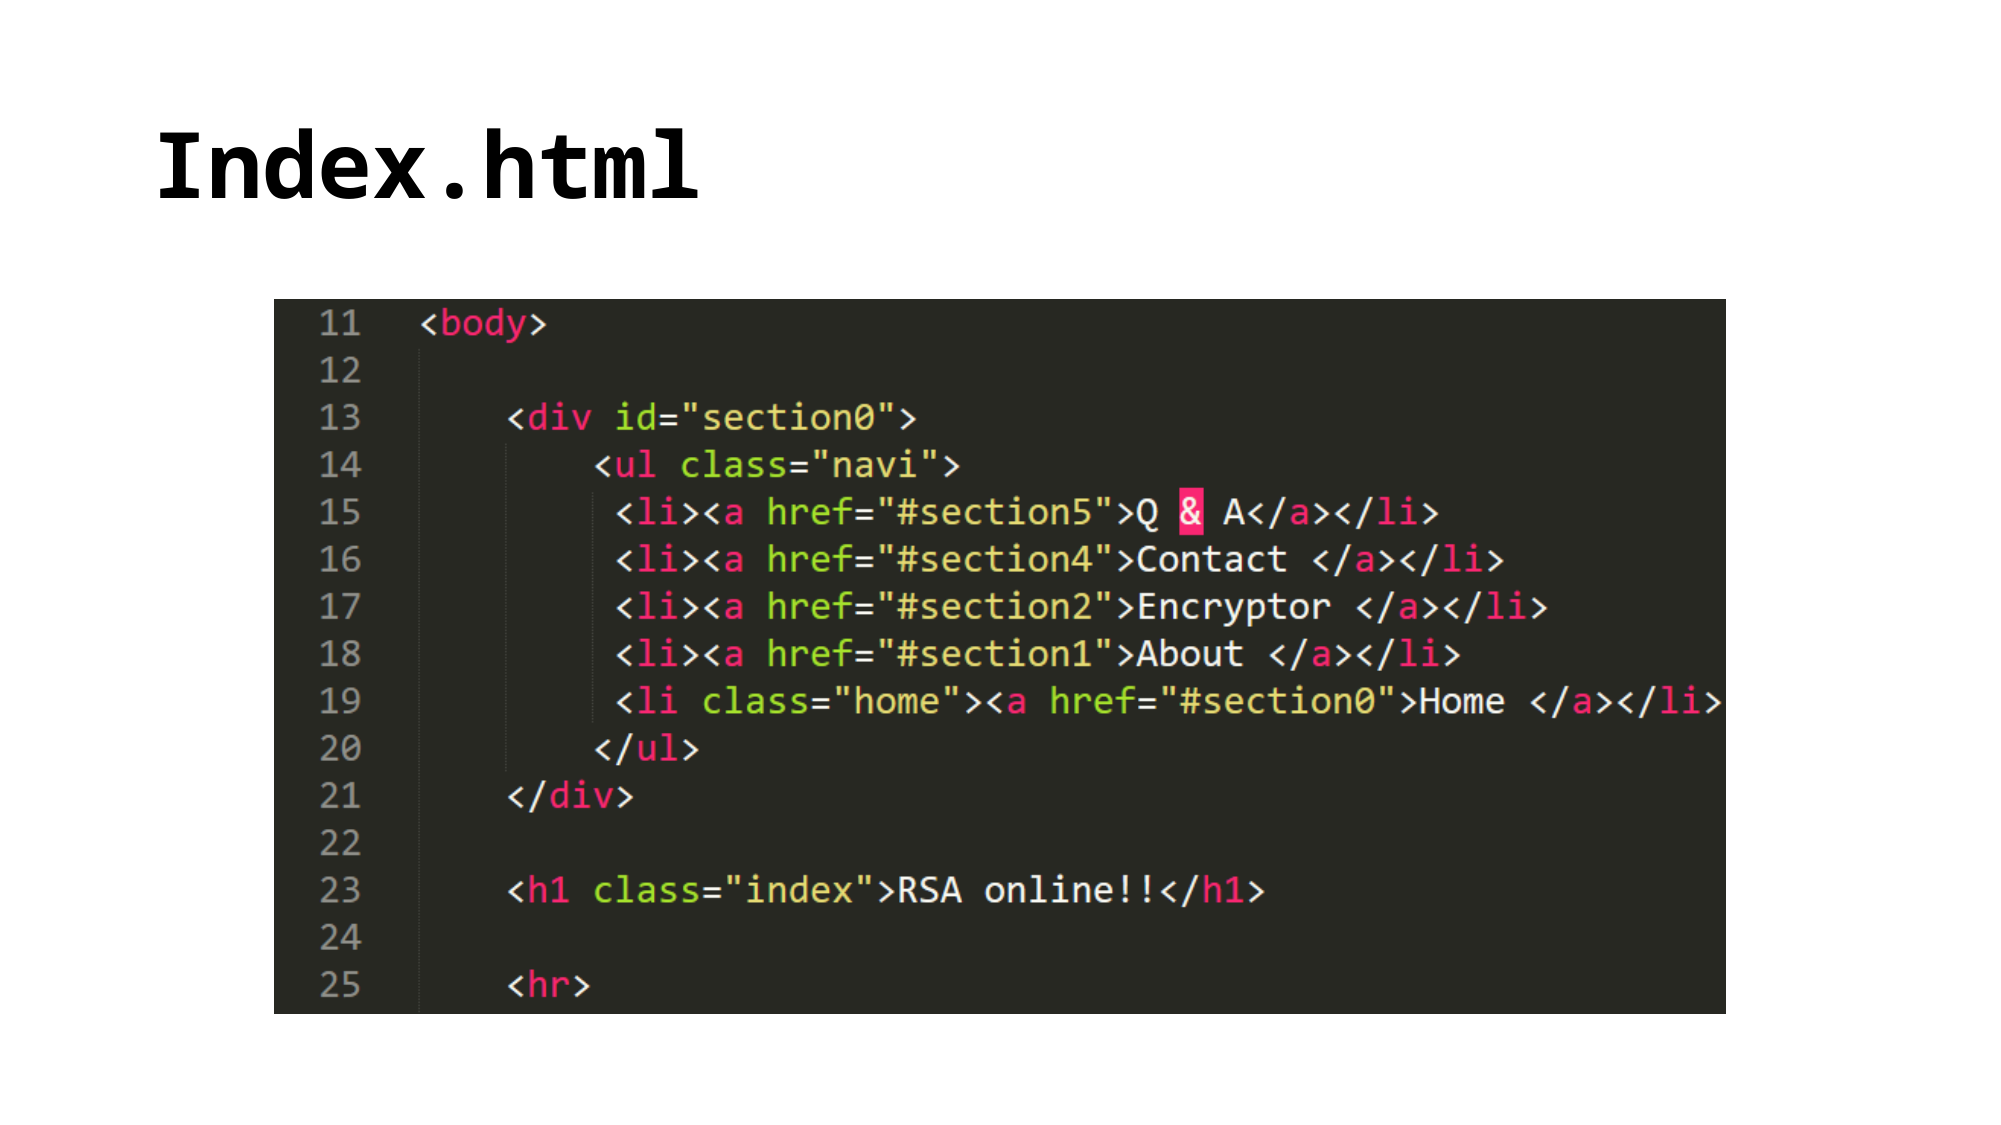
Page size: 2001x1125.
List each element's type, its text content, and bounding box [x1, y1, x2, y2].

title Index.html [137, 59, 1863, 278]
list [273, 299, 1726, 1014]
